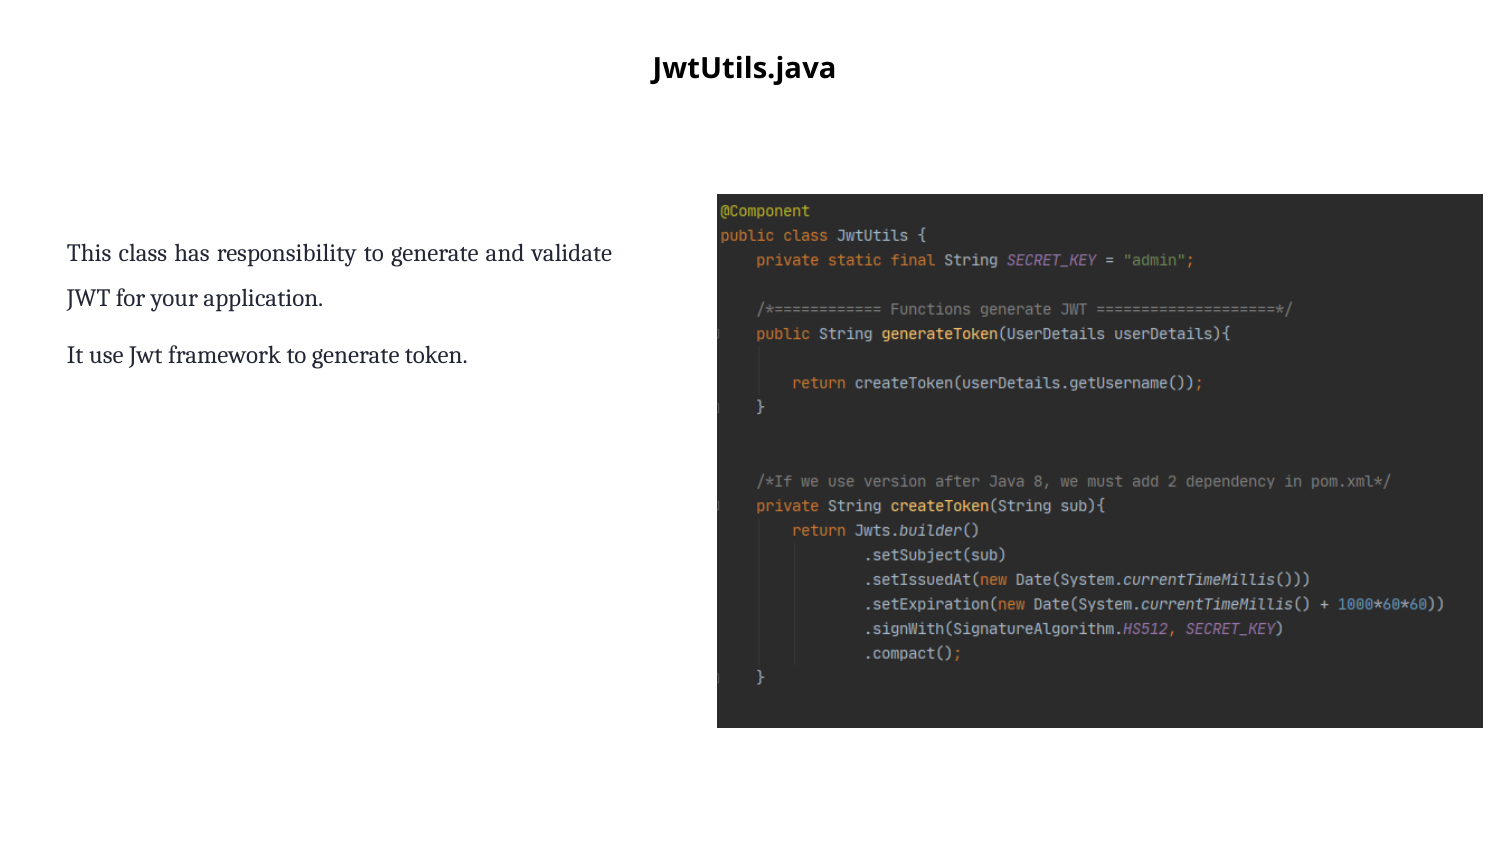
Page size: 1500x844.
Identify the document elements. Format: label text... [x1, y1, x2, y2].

picture [717, 193, 1483, 729]
text_box This class has responsibility to generate and validate JWT for your application. It use Jwt framework to generate token. [51, 206, 628, 578]
text_box JwtUtils.java [61, 16, 1429, 121]
